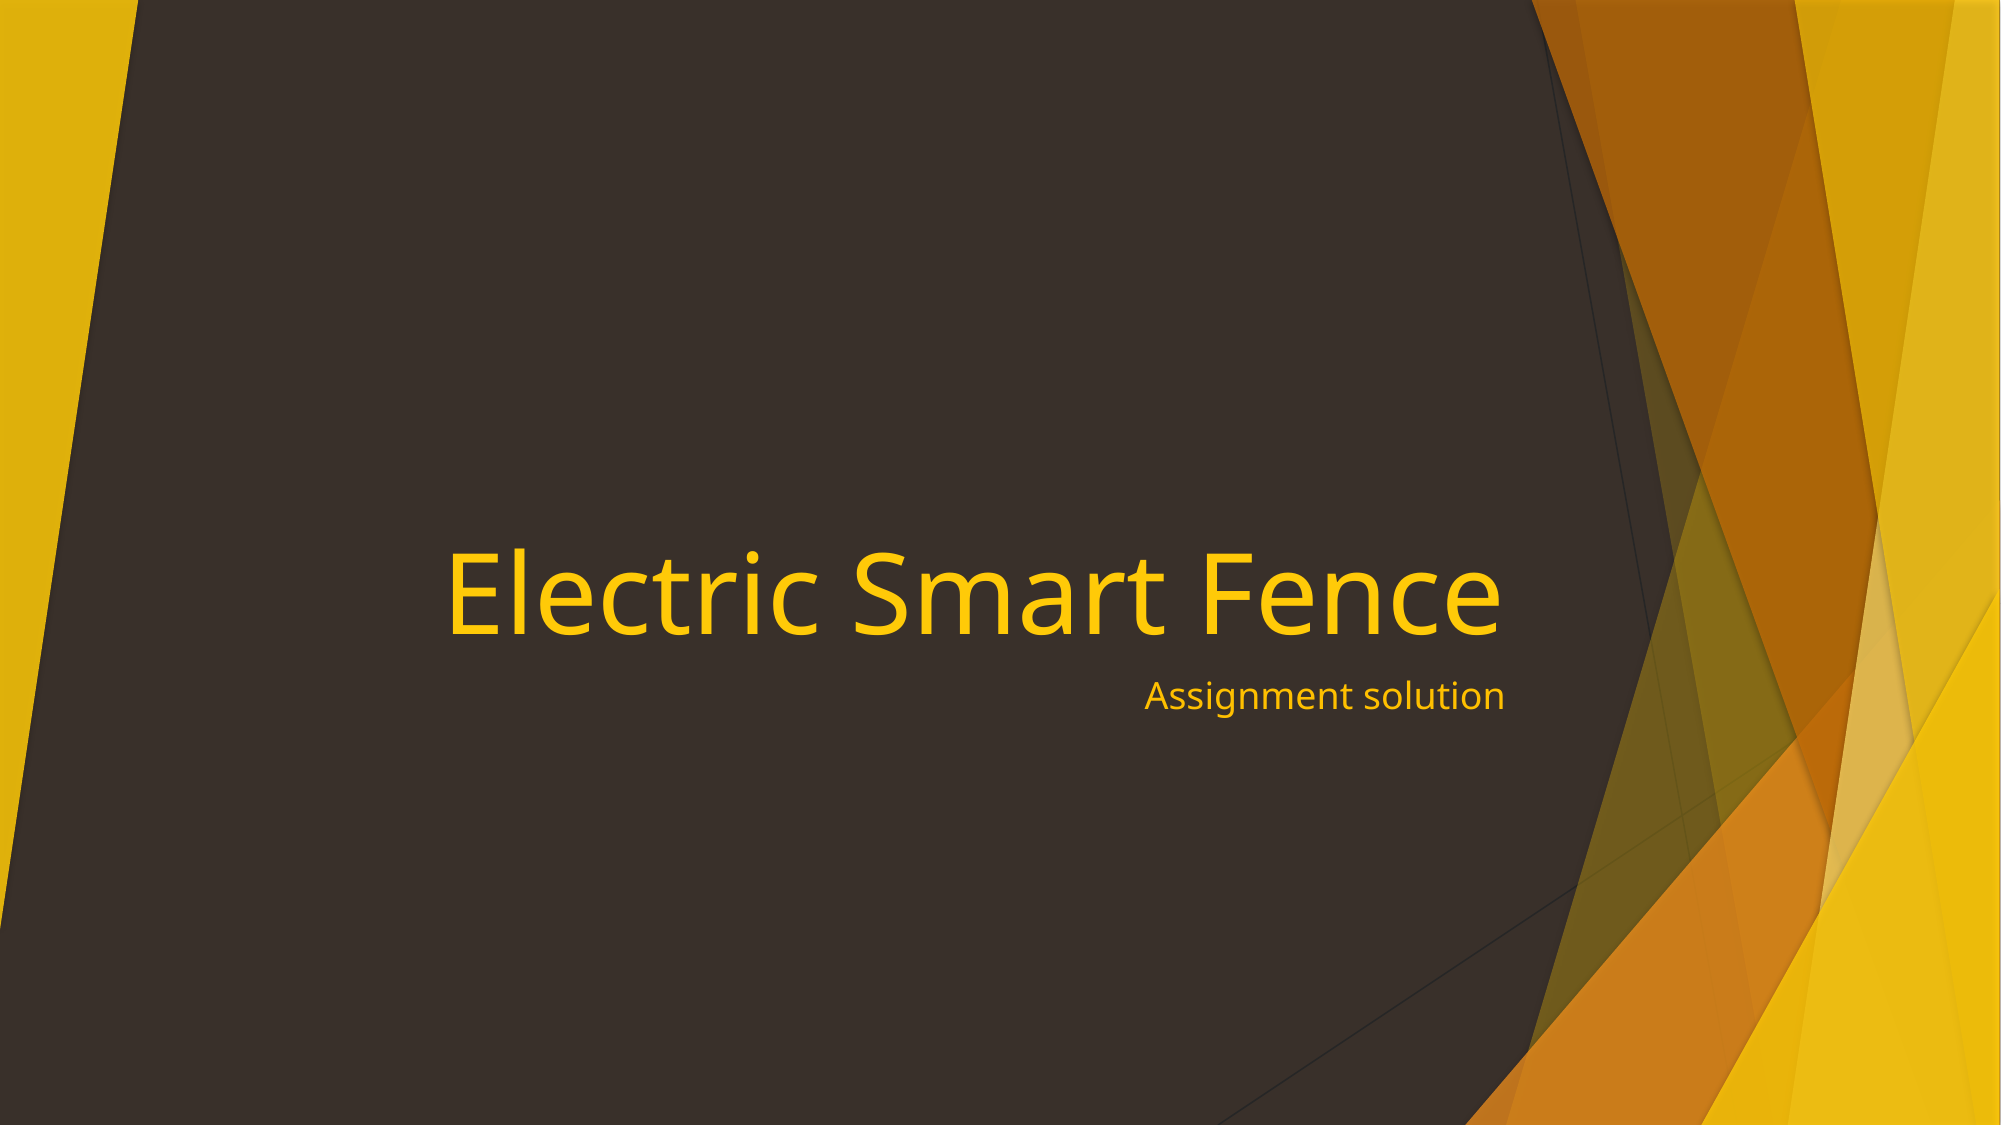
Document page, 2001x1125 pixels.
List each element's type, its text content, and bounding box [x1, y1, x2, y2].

subtitle Assignment solution [247, 664, 1522, 845]
title Electric Smart Fence [247, 394, 1522, 664]
